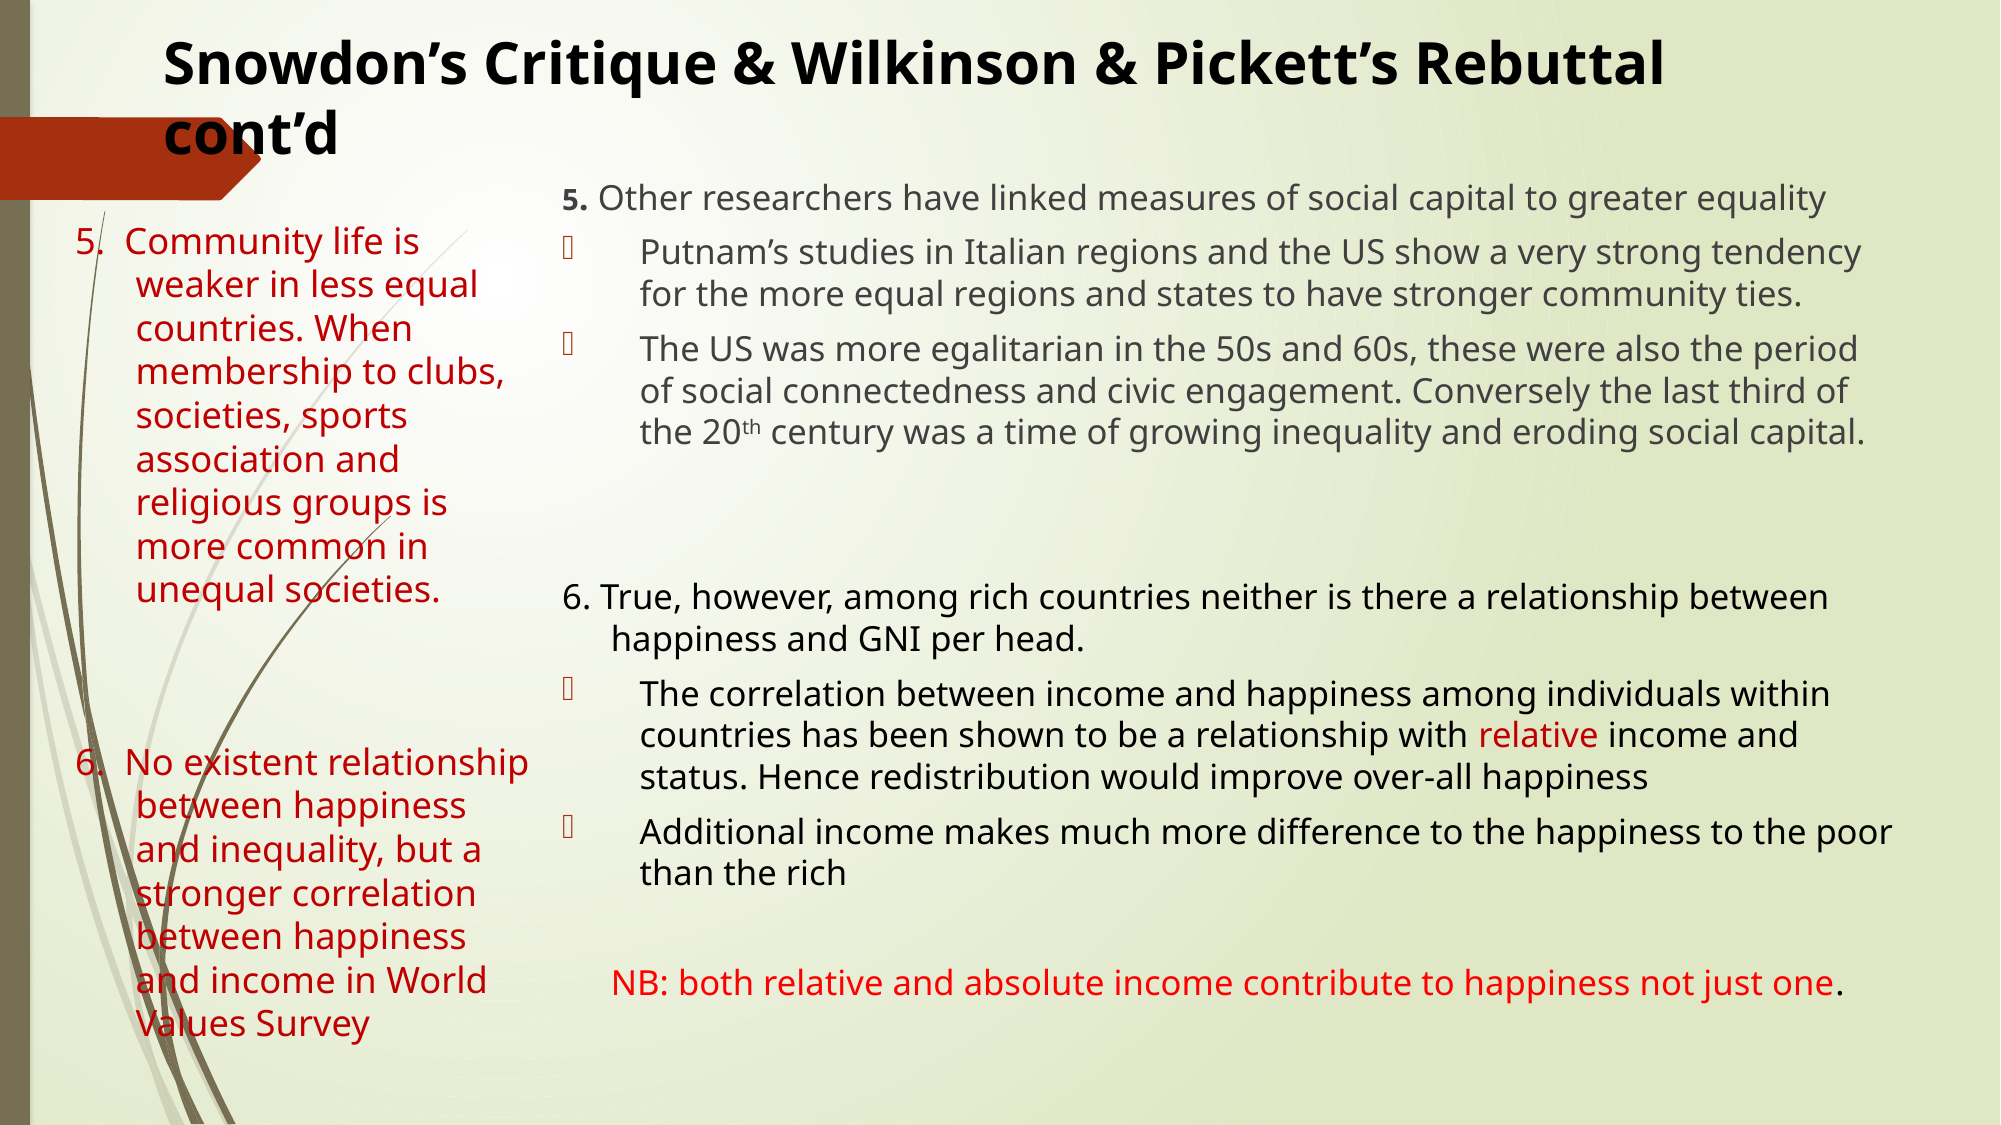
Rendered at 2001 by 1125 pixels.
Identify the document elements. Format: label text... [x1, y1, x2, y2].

list 5. Community life is weaker in less equal countries. When membership to clubs, societies, sports association and religious groups is more common in unequal societies. 6. No existent relationship between happiness and inequality, but a stronger correlation between happiness and income in World Values Survey [60, 210, 547, 1125]
title Snowdon’s Critique & Wilkinson & Pickett’s Rebuttal cont’d [148, 18, 1873, 114]
list 5. Other researchers have linked measures of social capital to greater equality Putnam’s studies in Italian regions and the US show a very strong tendency for the more equal regions and states to have stronger community ties. The US was more egalitarian in the 50s and 60s, these were also the period of social connectedness and civic engagement. Conversely the last third of the 20th century was a time of growing inequality and eroding social capital. 6. True, however, among rich countries neither is there a relationship between happiness and GNI per head. The correlation between income and happiness among individuals within countries has been shown to be a relationship with relative income and status. Hence redistribution would improve over-all happiness Additional income makes much more difference to the happiness to the poor than the rich NB: both relative and absolute income contribute to happiness not just one. [547, 167, 1913, 1073]
